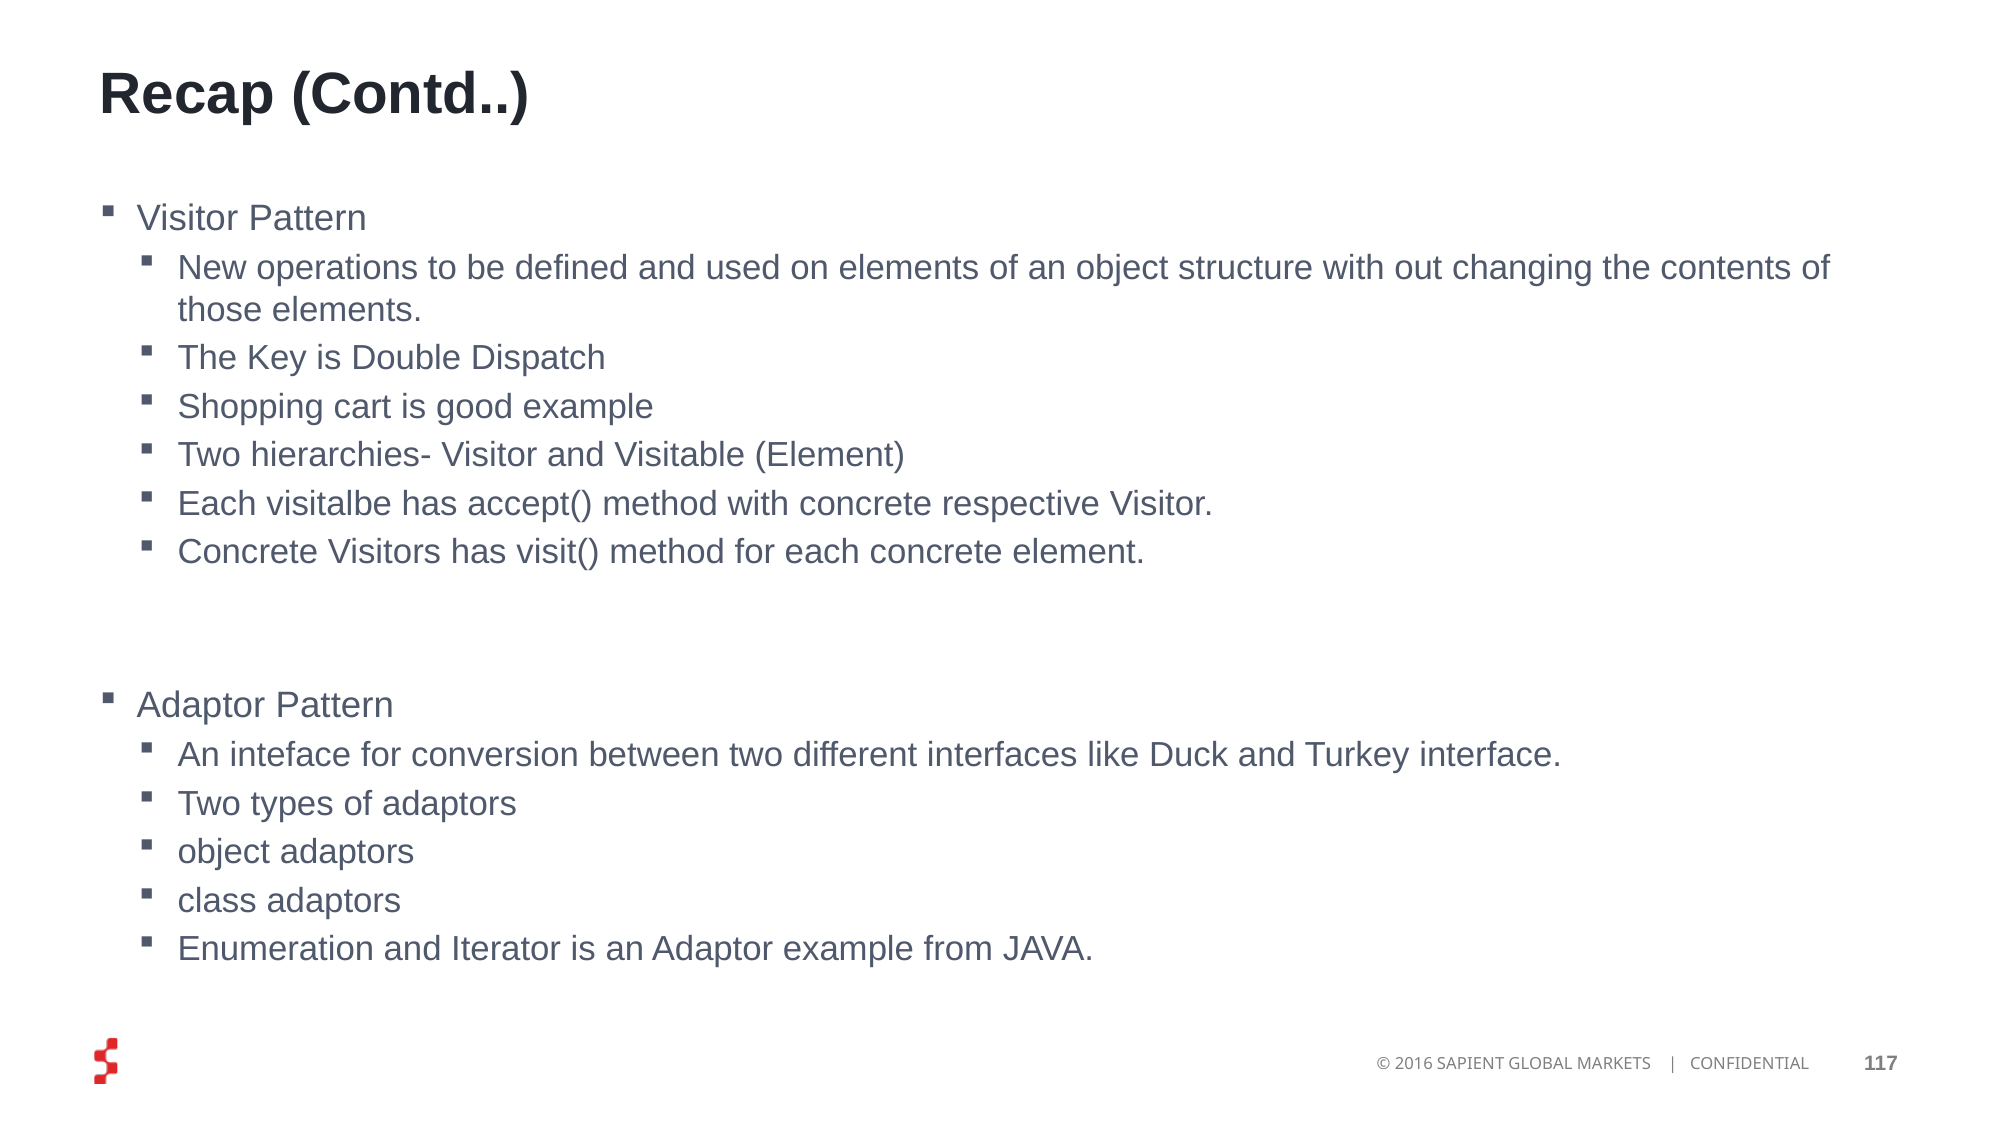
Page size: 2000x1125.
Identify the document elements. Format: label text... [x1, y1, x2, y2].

title Recap (Contd..) [99, 47, 1900, 121]
list Visitor Pattern New operations to be defined and used on elements of an object structure with out changing the contents of those elements. The Key is Double Dispatch Shopping cart is good example Two hierarchies- Visitor and Visitable (Element) Each visitalbe has accept() method with concrete respective Visitor. Concrete Visitors has visit() method for each concrete element. Adaptor Pattern An inteface for conversion between two different interfaces like Duck and Turkey interface. Two types of adaptors object adaptors class adaptors Enumeration and Iterator is an Adaptor example from JAVA. [99, 142, 1900, 968]
